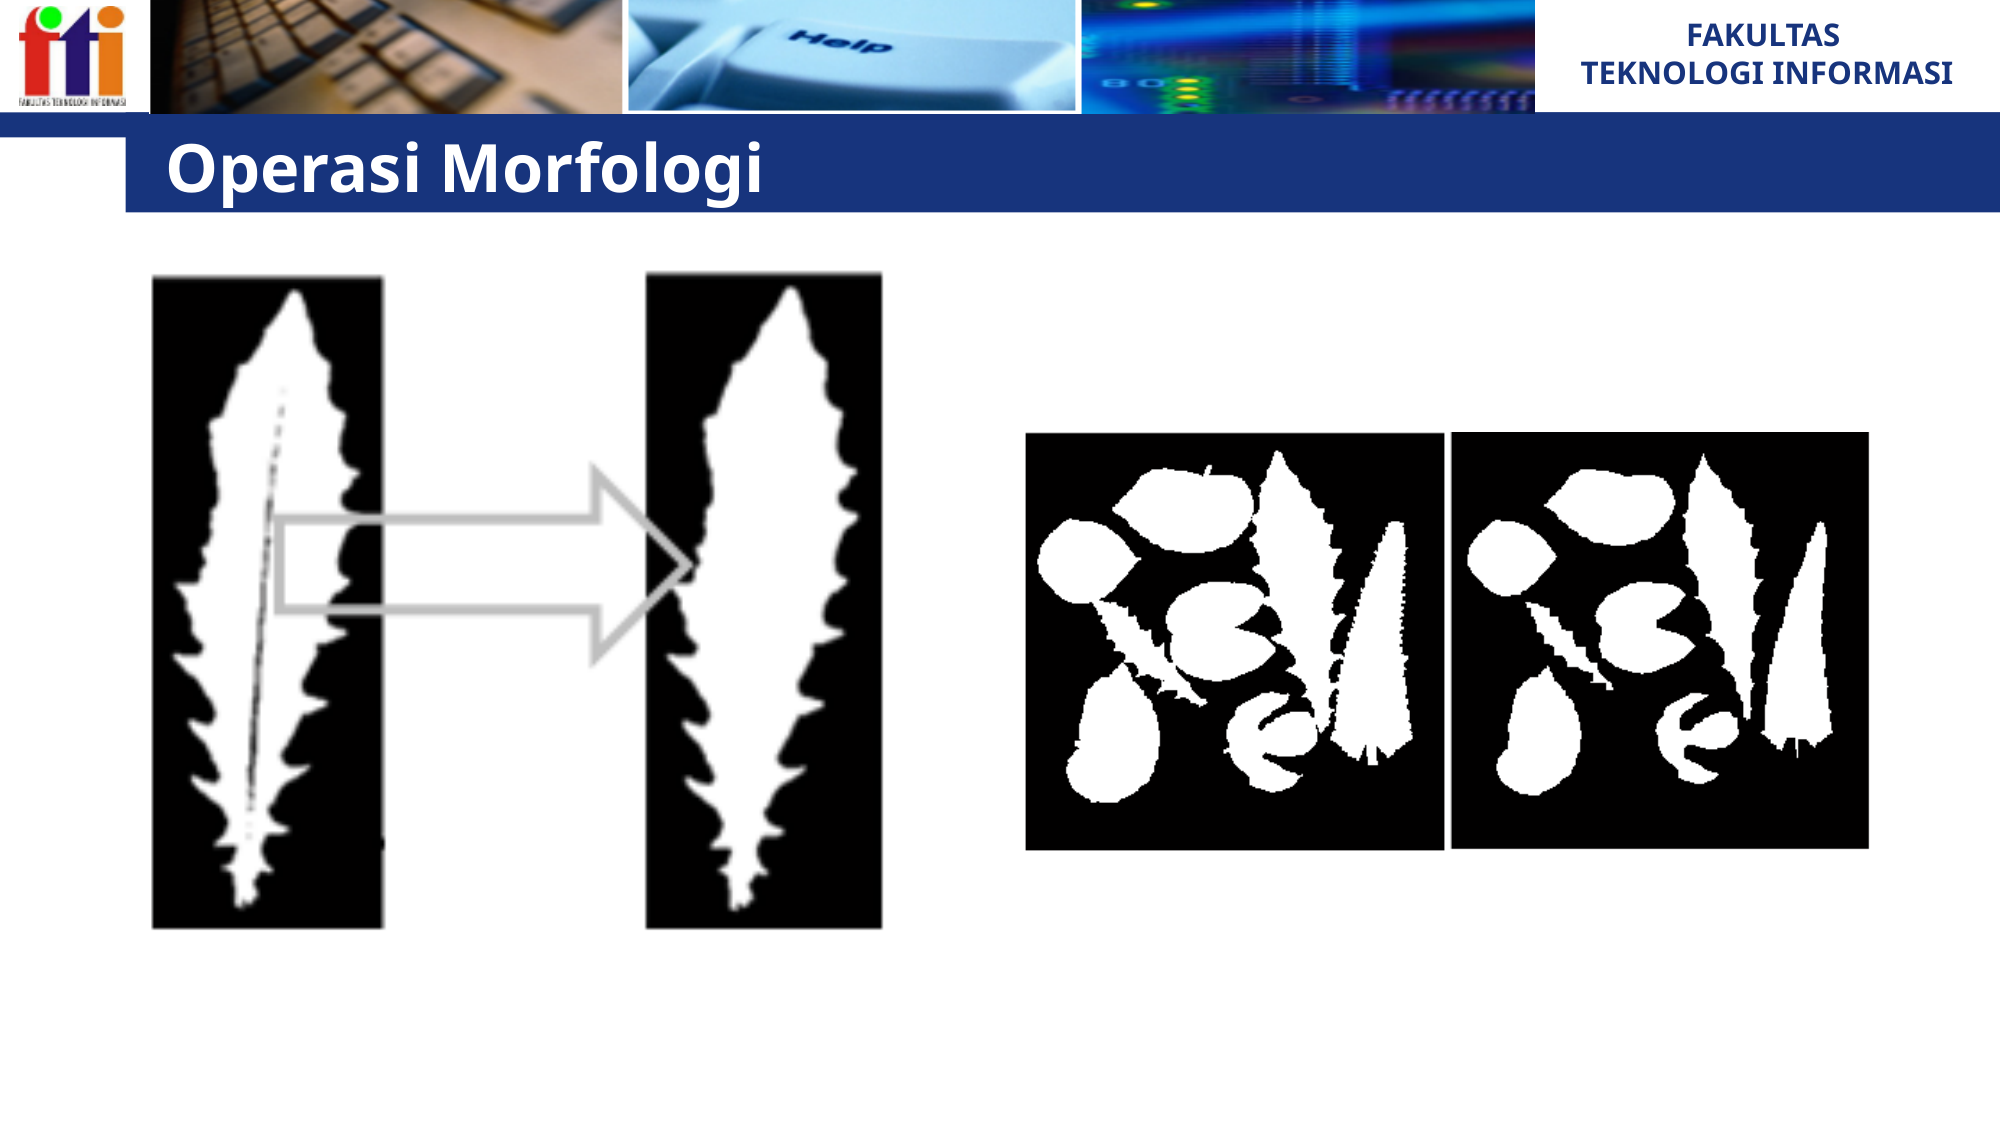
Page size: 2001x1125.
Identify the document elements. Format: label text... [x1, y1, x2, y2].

title Operasi Morfologi [149, 119, 1934, 213]
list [125, 255, 894, 974]
picture [149, 0, 1535, 114]
picture [1023, 432, 1872, 853]
picture [19, 6, 126, 106]
